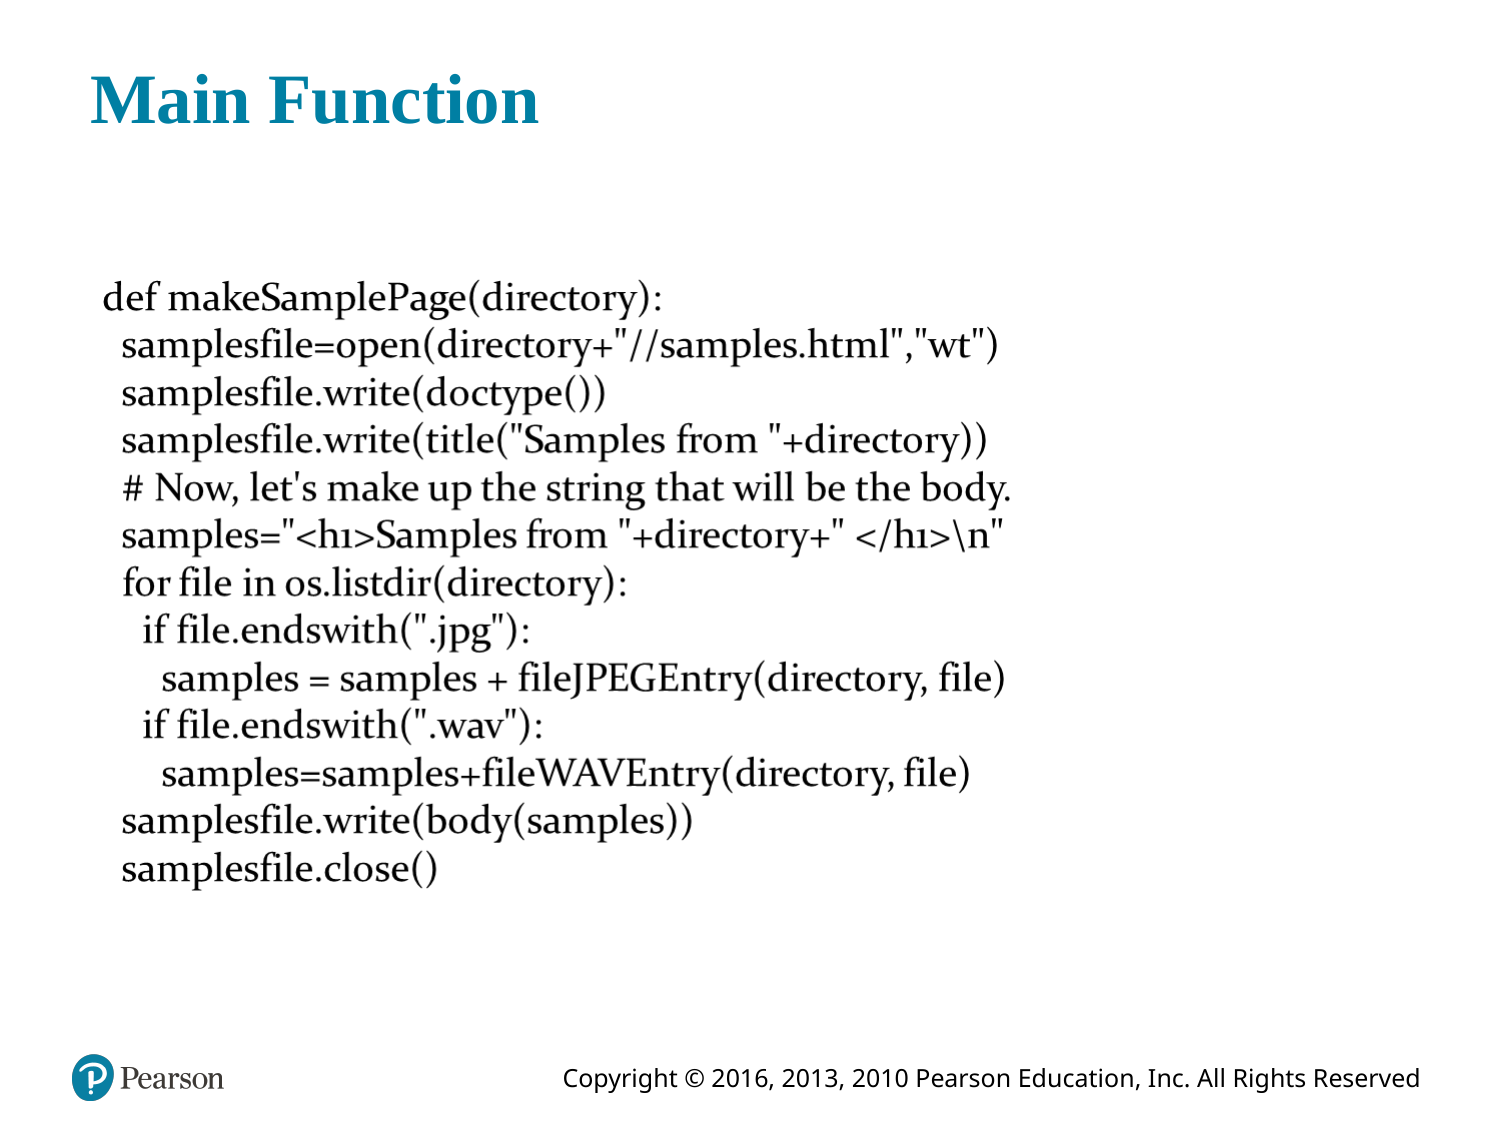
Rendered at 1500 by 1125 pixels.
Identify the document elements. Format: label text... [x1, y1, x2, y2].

picture [72, 1087, 83, 1101]
picture [72, 1054, 88, 1070]
picture [98, 1054, 224, 1101]
picture [78, 261, 1036, 917]
picture [80, 1063, 106, 1088]
title Main Function [75, 37, 1425, 256]
